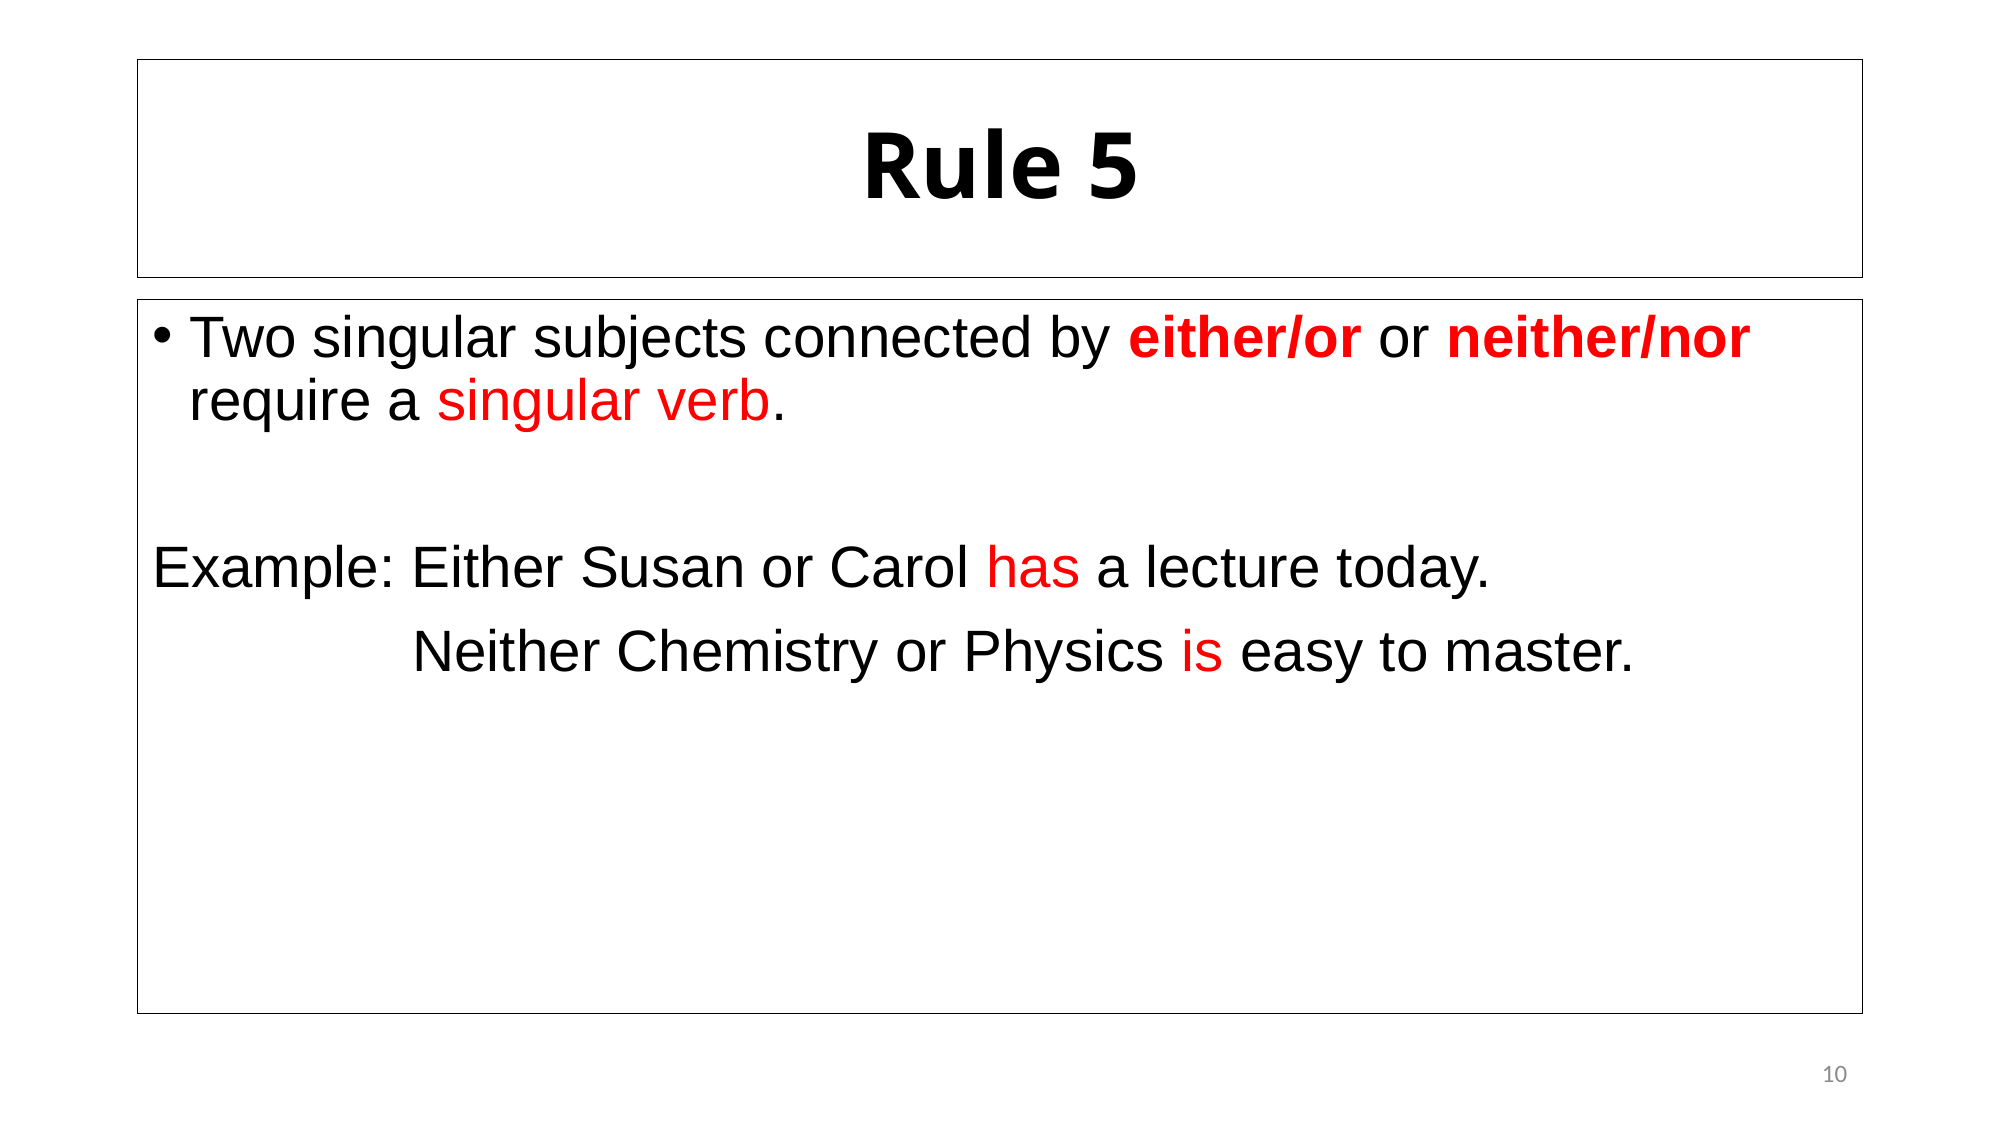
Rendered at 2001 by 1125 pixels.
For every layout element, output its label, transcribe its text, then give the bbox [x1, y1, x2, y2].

title Rule 5 [137, 59, 1863, 278]
list Two singular subjects connected by either/or or neither/nor require a singular verb. Example: Either Susan or Carol has a lecture today. Neither Chemistry or Physics is easy to master. [137, 299, 1863, 1014]
slide_number 10 [1412, 1042, 1863, 1103]
